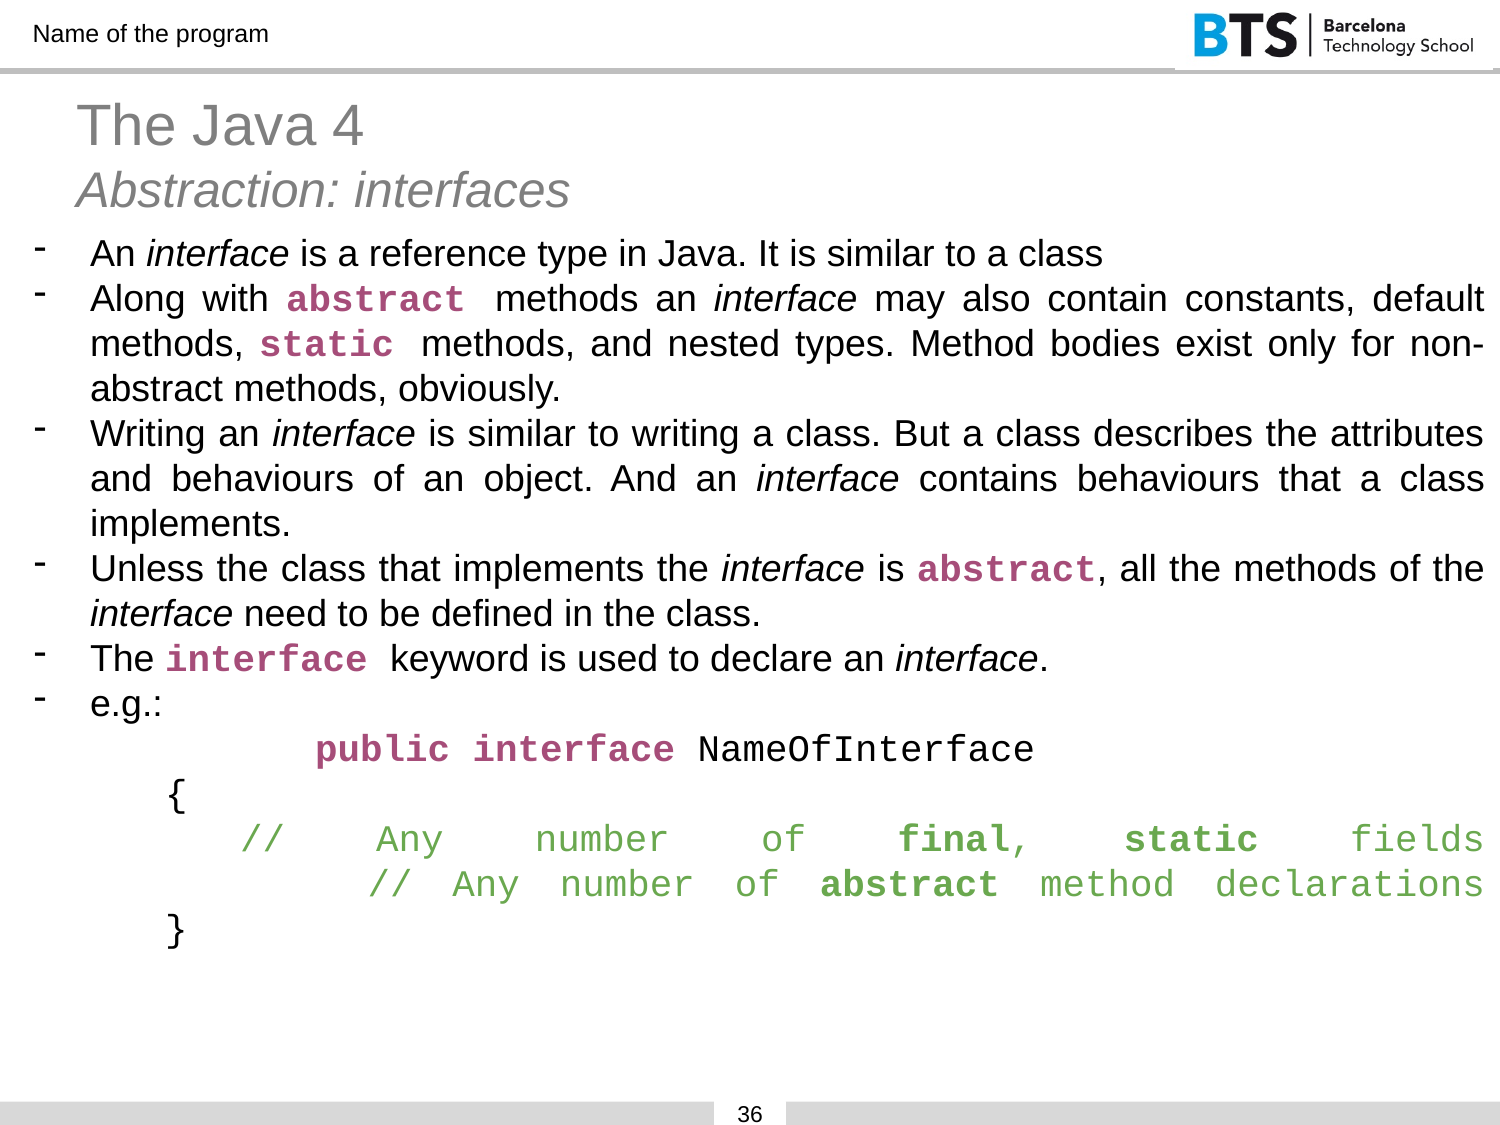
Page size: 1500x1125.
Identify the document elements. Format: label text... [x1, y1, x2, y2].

slide_number ‹#› [714, 1101, 786, 1125]
title The Java 4 Abstraction: interfaces [61, 79, 1483, 221]
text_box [0, 0, 1500, 70]
text_box An interface is a reference type in Java. It is similar to a class Along with abstract methods an interface may also contain constants, default methods, static methods, and nested types. Method bodies exist only for non-abstract methods, obviously. Writing an interface is similar to writing a class. But a class describes the attributes and behaviours of an object. And an interface contains behaviours that a class implements. Unless the class that implements the interface is abstract, all the methods of the interface need to be defined in the class. The interface keyword is used to declare an interface. e.g.: public interface NameOfInterface { // Any number of final, static fields // Any number of abstract method declarations } [0, 221, 1500, 520]
